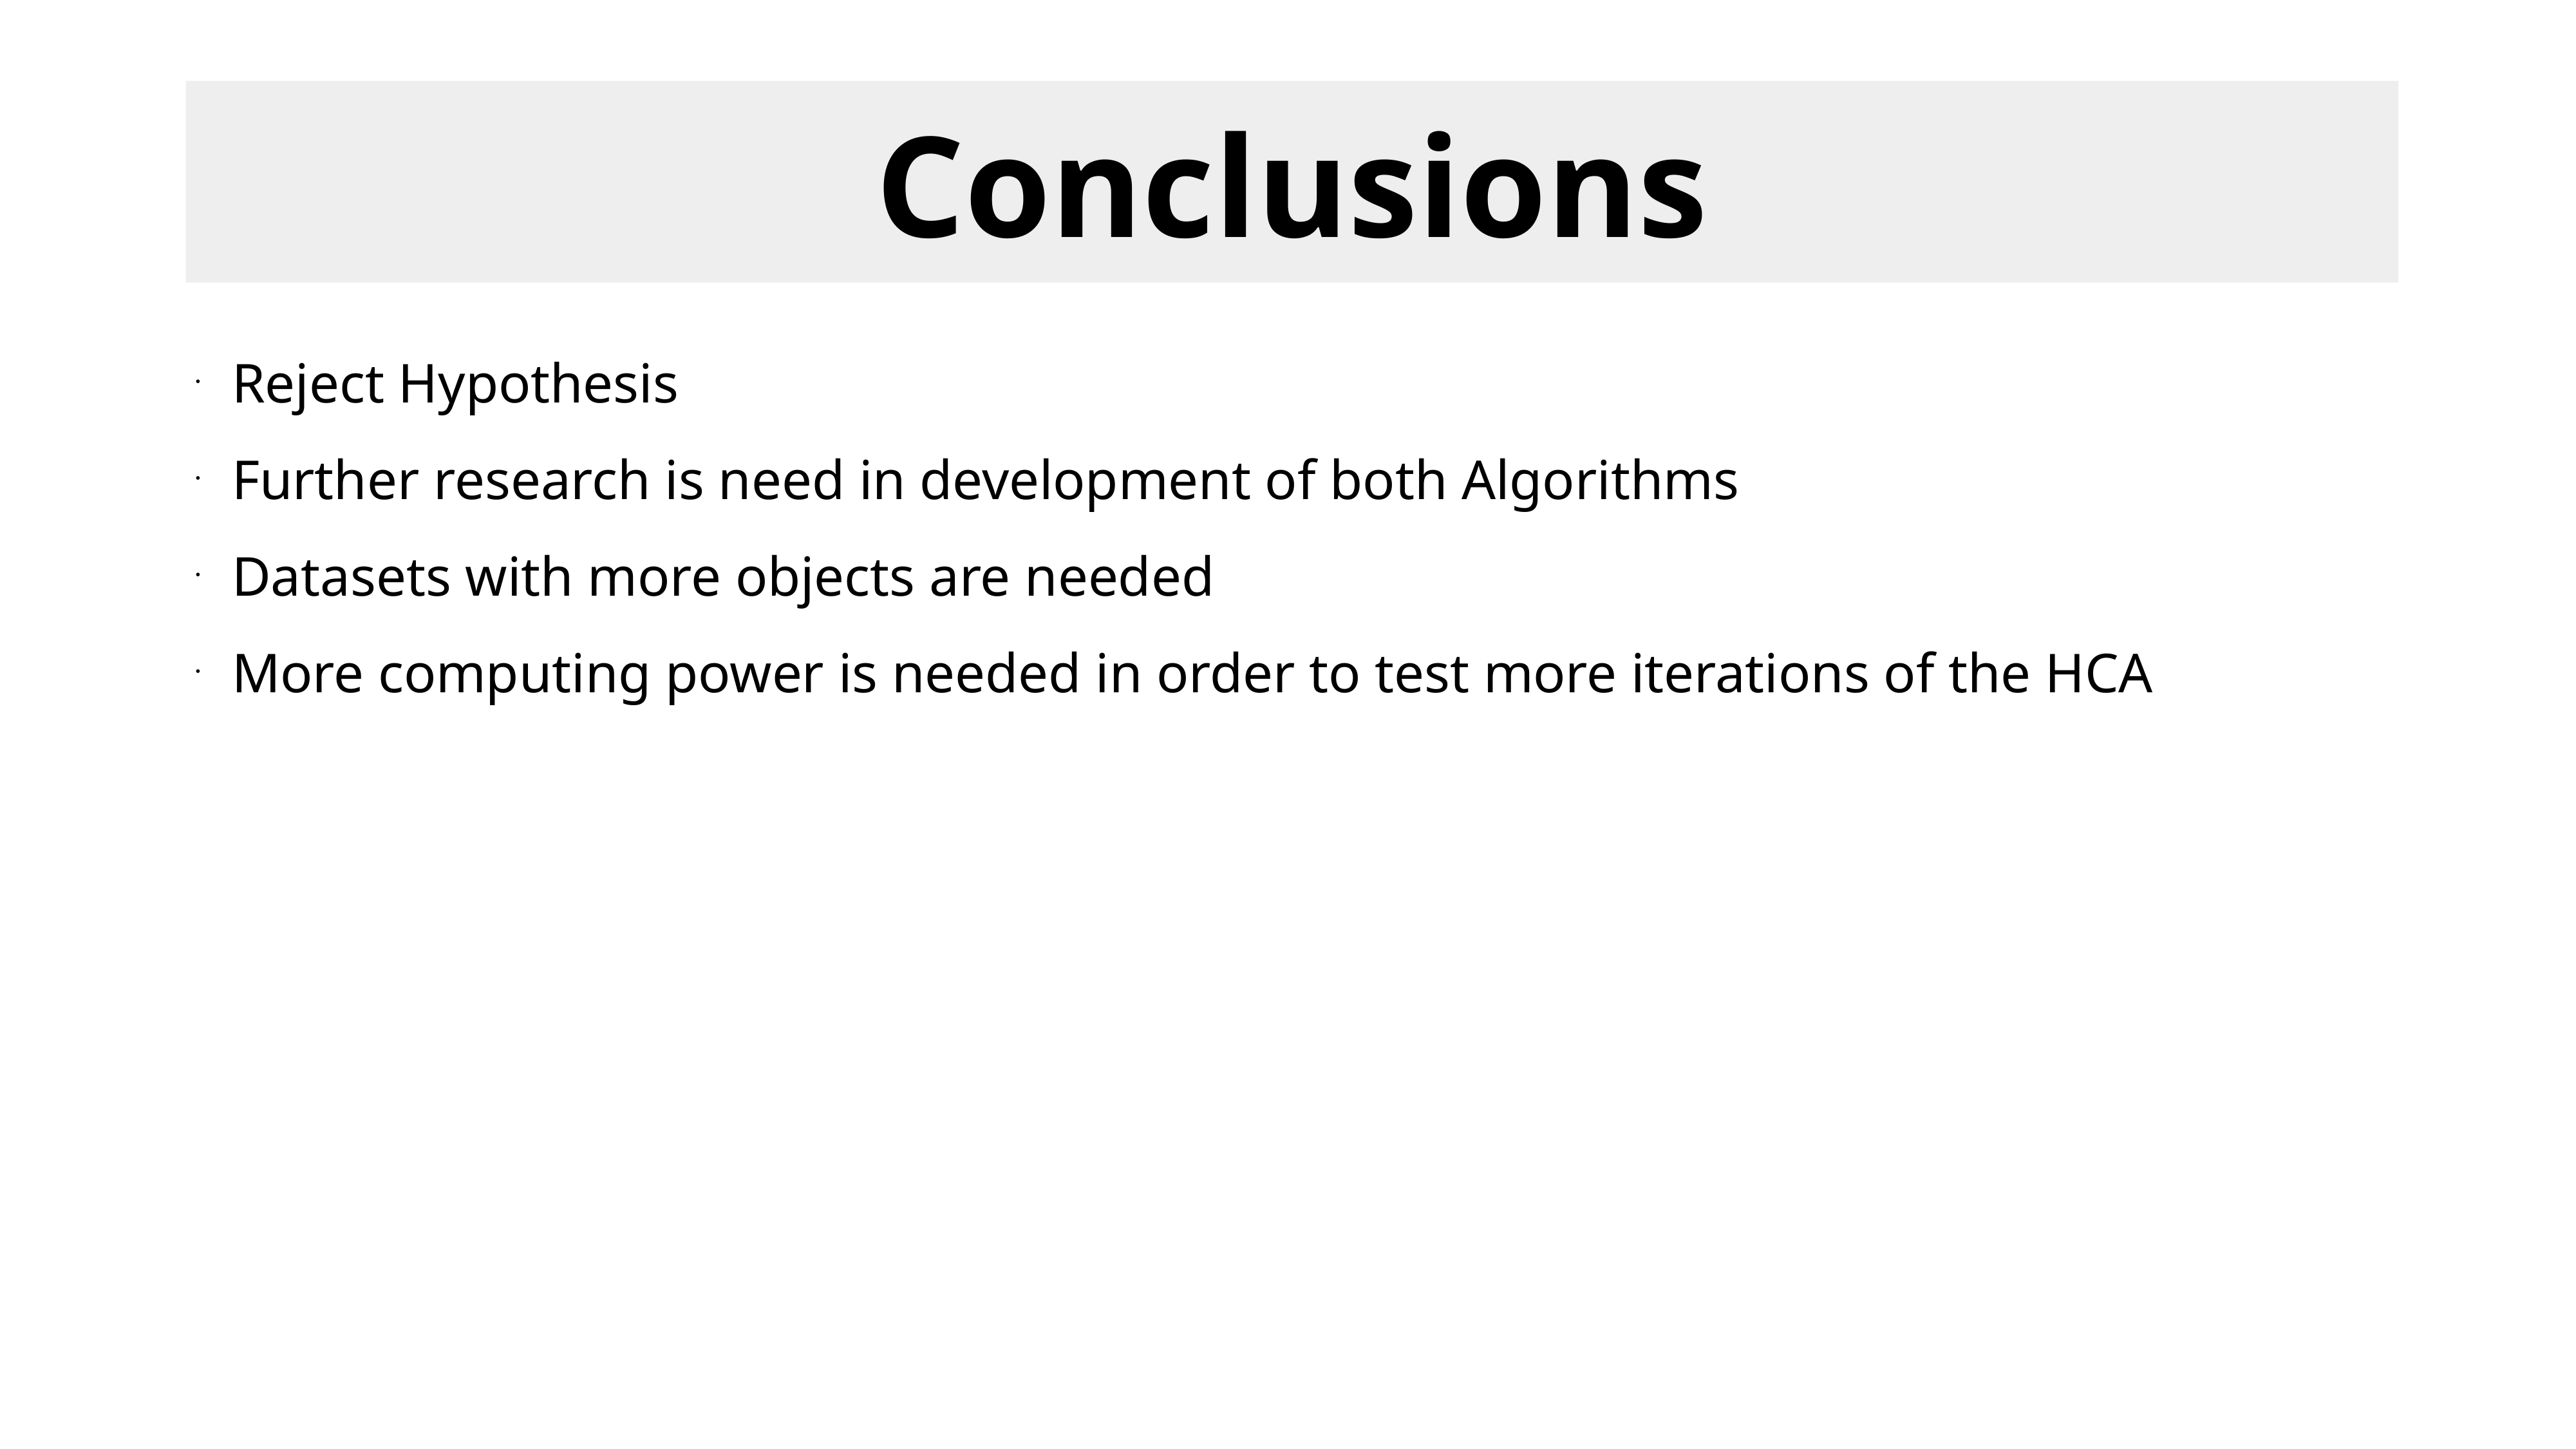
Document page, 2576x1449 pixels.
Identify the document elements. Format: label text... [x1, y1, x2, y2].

text_box Conclusions [185, 80, 2399, 283]
text_box Reject Hypothesis Further research is need in development of both Algorithms Datasets with more objects are needed More computing power is needed in order to test more iterations of the HCA [185, 312, 2399, 1368]
